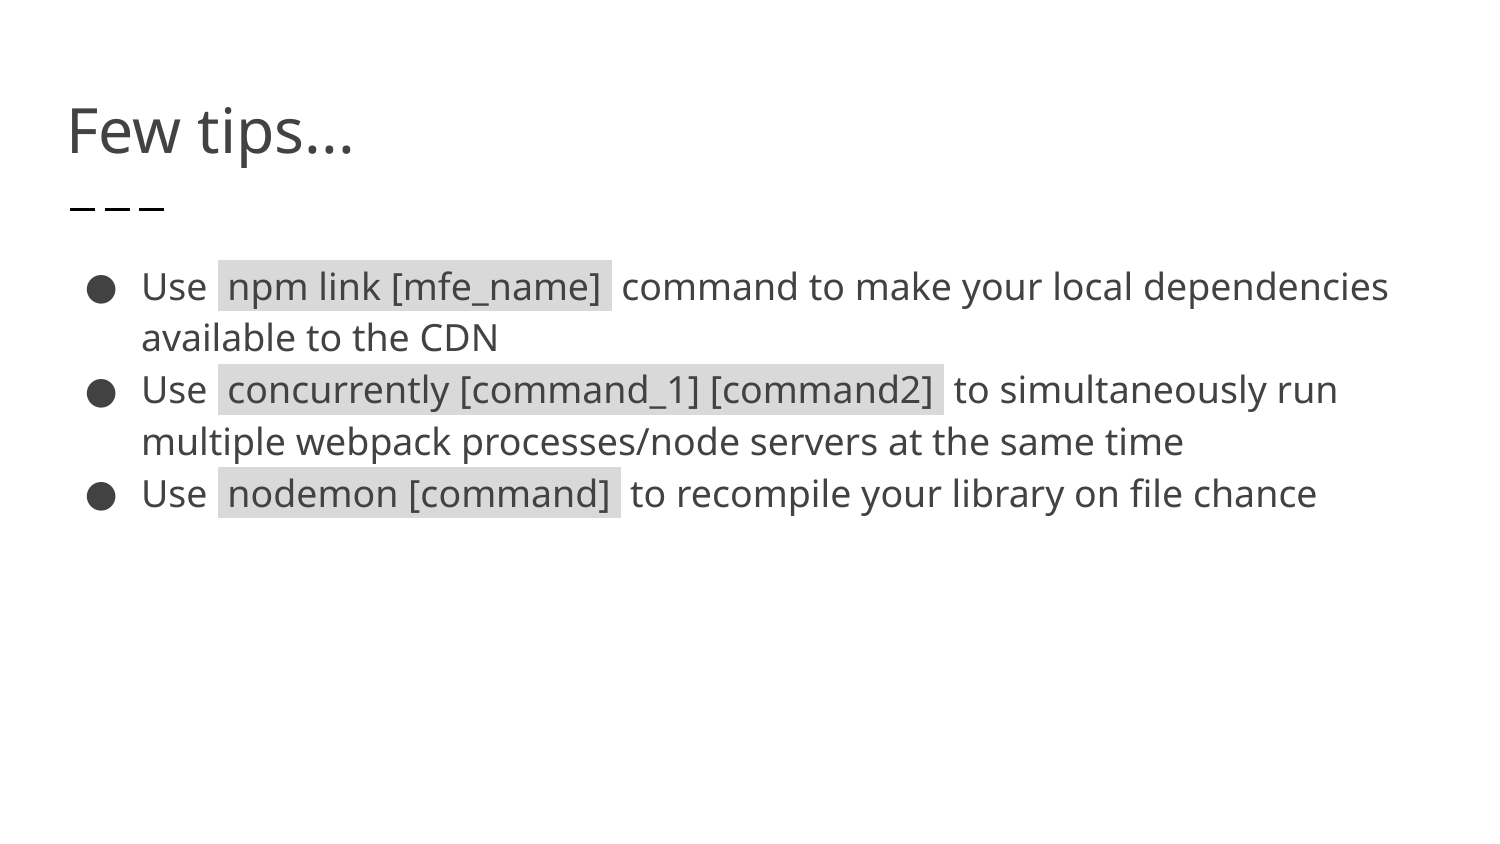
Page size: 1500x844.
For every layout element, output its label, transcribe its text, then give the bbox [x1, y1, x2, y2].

title Few tips... [51, 61, 1449, 182]
list Use npm link [mfe_name] command to make your local dependencies available to the CDN Use concurrently [command_1] [command2] to simultaneously run multiple webpack processes/node servers at the same time Use nodemon [command] to recompile your library on file chance [51, 240, 1449, 750]
